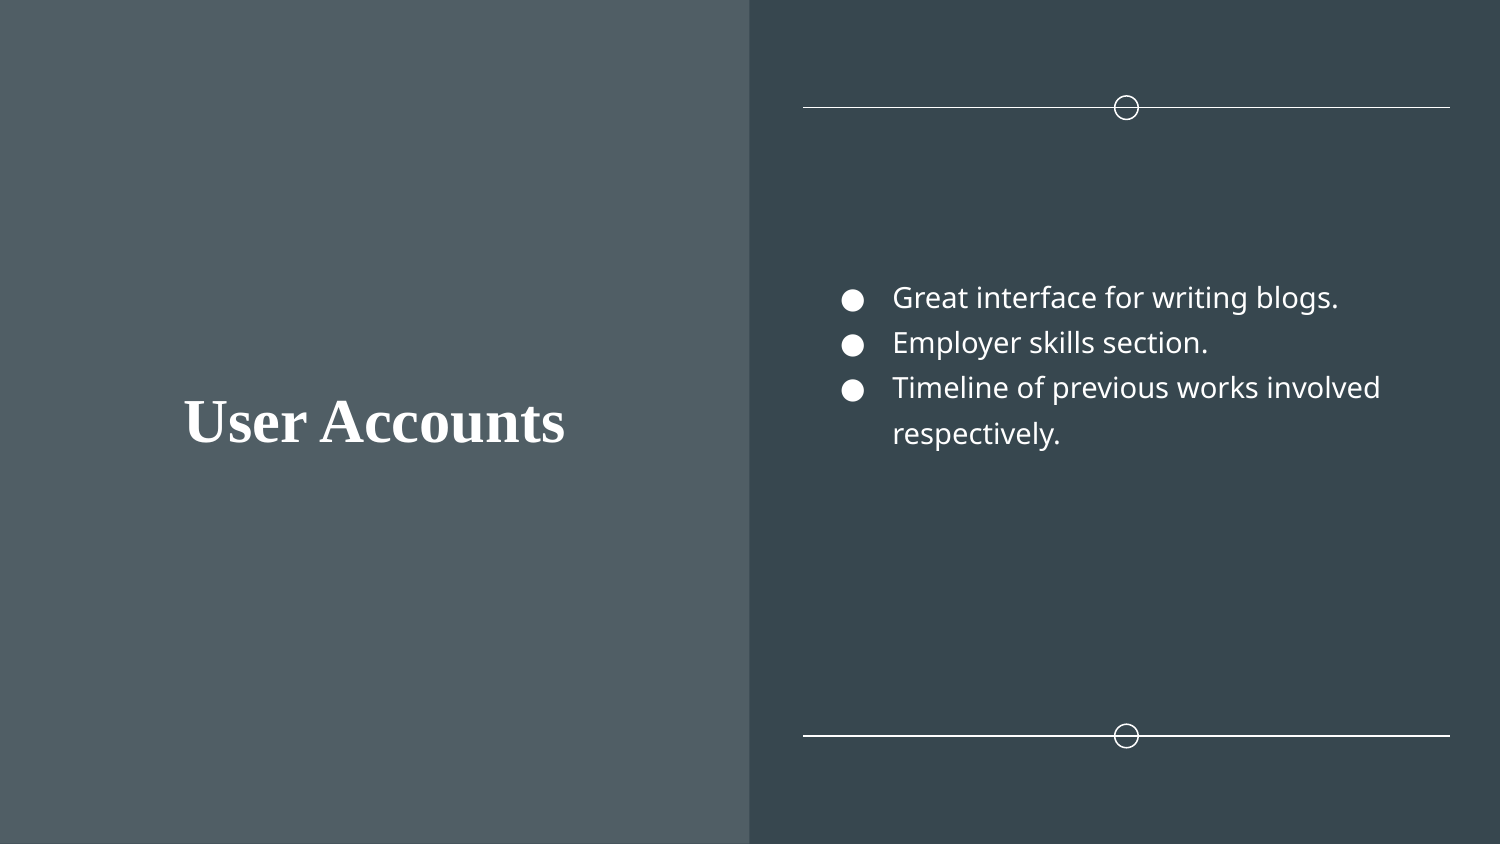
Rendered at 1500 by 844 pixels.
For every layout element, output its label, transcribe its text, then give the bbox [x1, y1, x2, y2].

list Great interface for writing blogs. Employer skills section. Timeline of previous works involved respectively. [802, 175, 1450, 628]
title User Accounts [51, 175, 699, 669]
